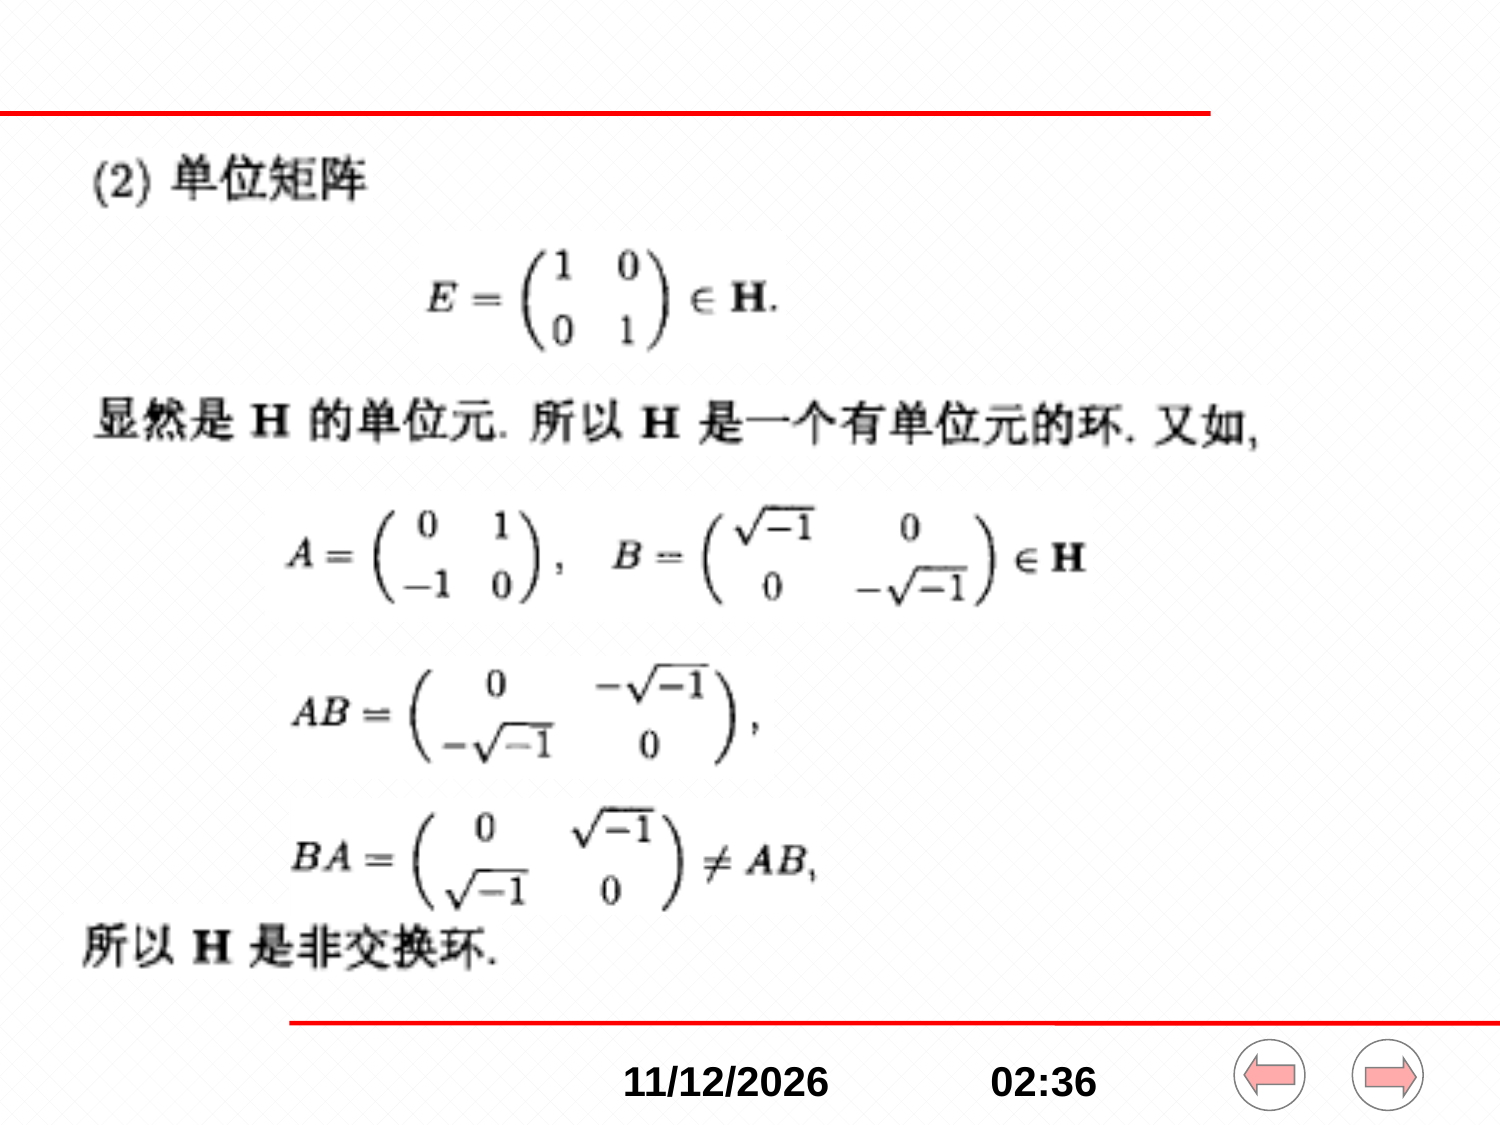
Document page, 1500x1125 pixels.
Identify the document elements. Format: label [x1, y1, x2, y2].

picture [88, 148, 373, 216]
picture [277, 656, 774, 779]
picture [64, 798, 821, 979]
picture [419, 231, 786, 364]
picture [88, 385, 1270, 456]
slide_number [596, 1046, 1164, 1125]
picture [265, 491, 1093, 622]
